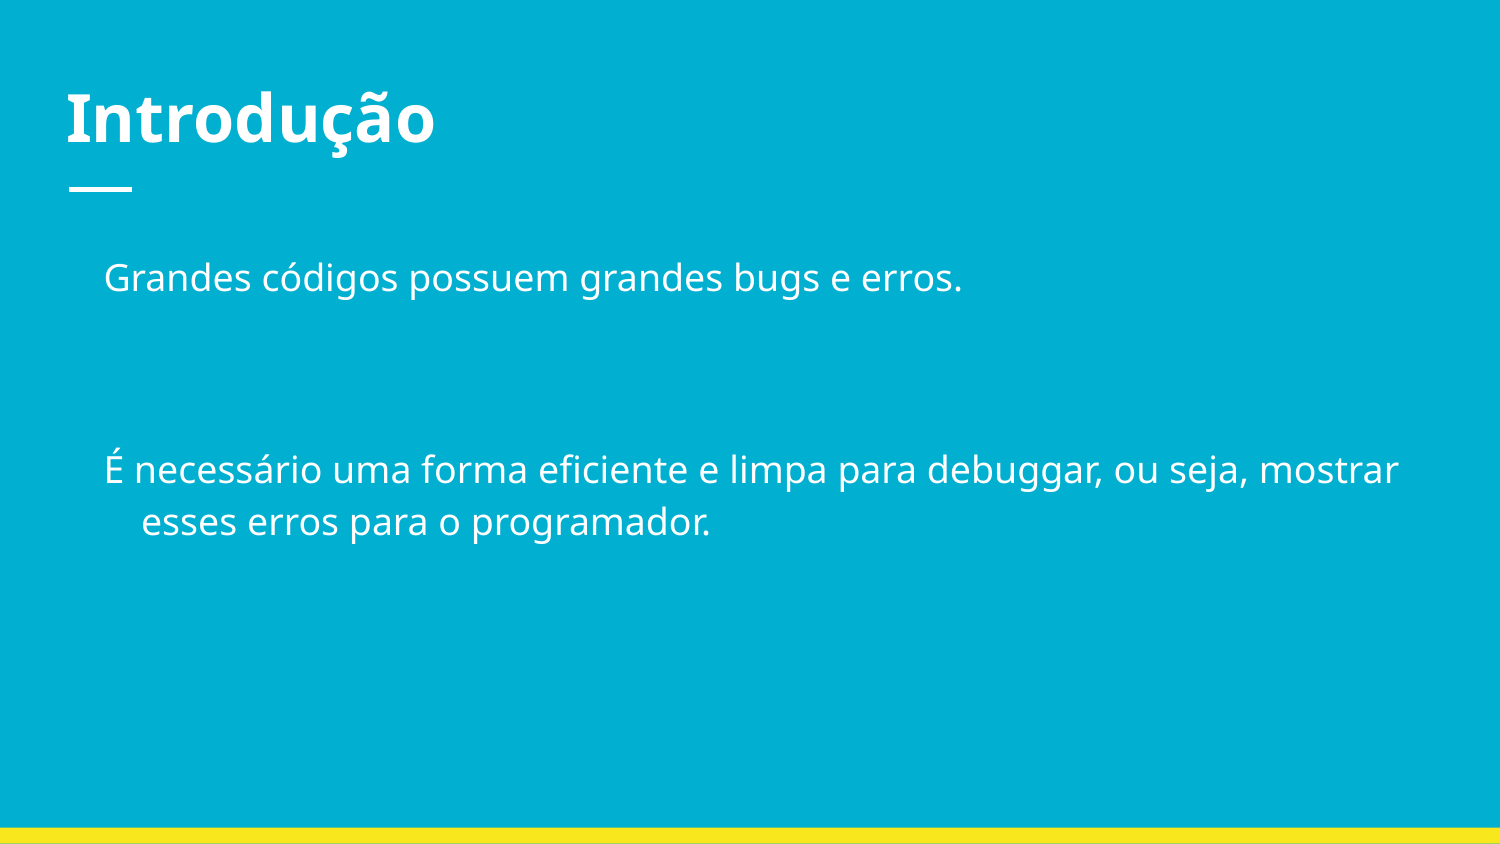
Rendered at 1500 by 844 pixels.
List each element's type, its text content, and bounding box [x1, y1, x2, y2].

list Grandes códigos possuem grandes bugs e erros. É necessário uma forma eficiente e limpa para debuggar, ou seja, mostrar esses erros para o programador. [51, 232, 1449, 750]
title Introdução [51, 61, 1449, 167]
